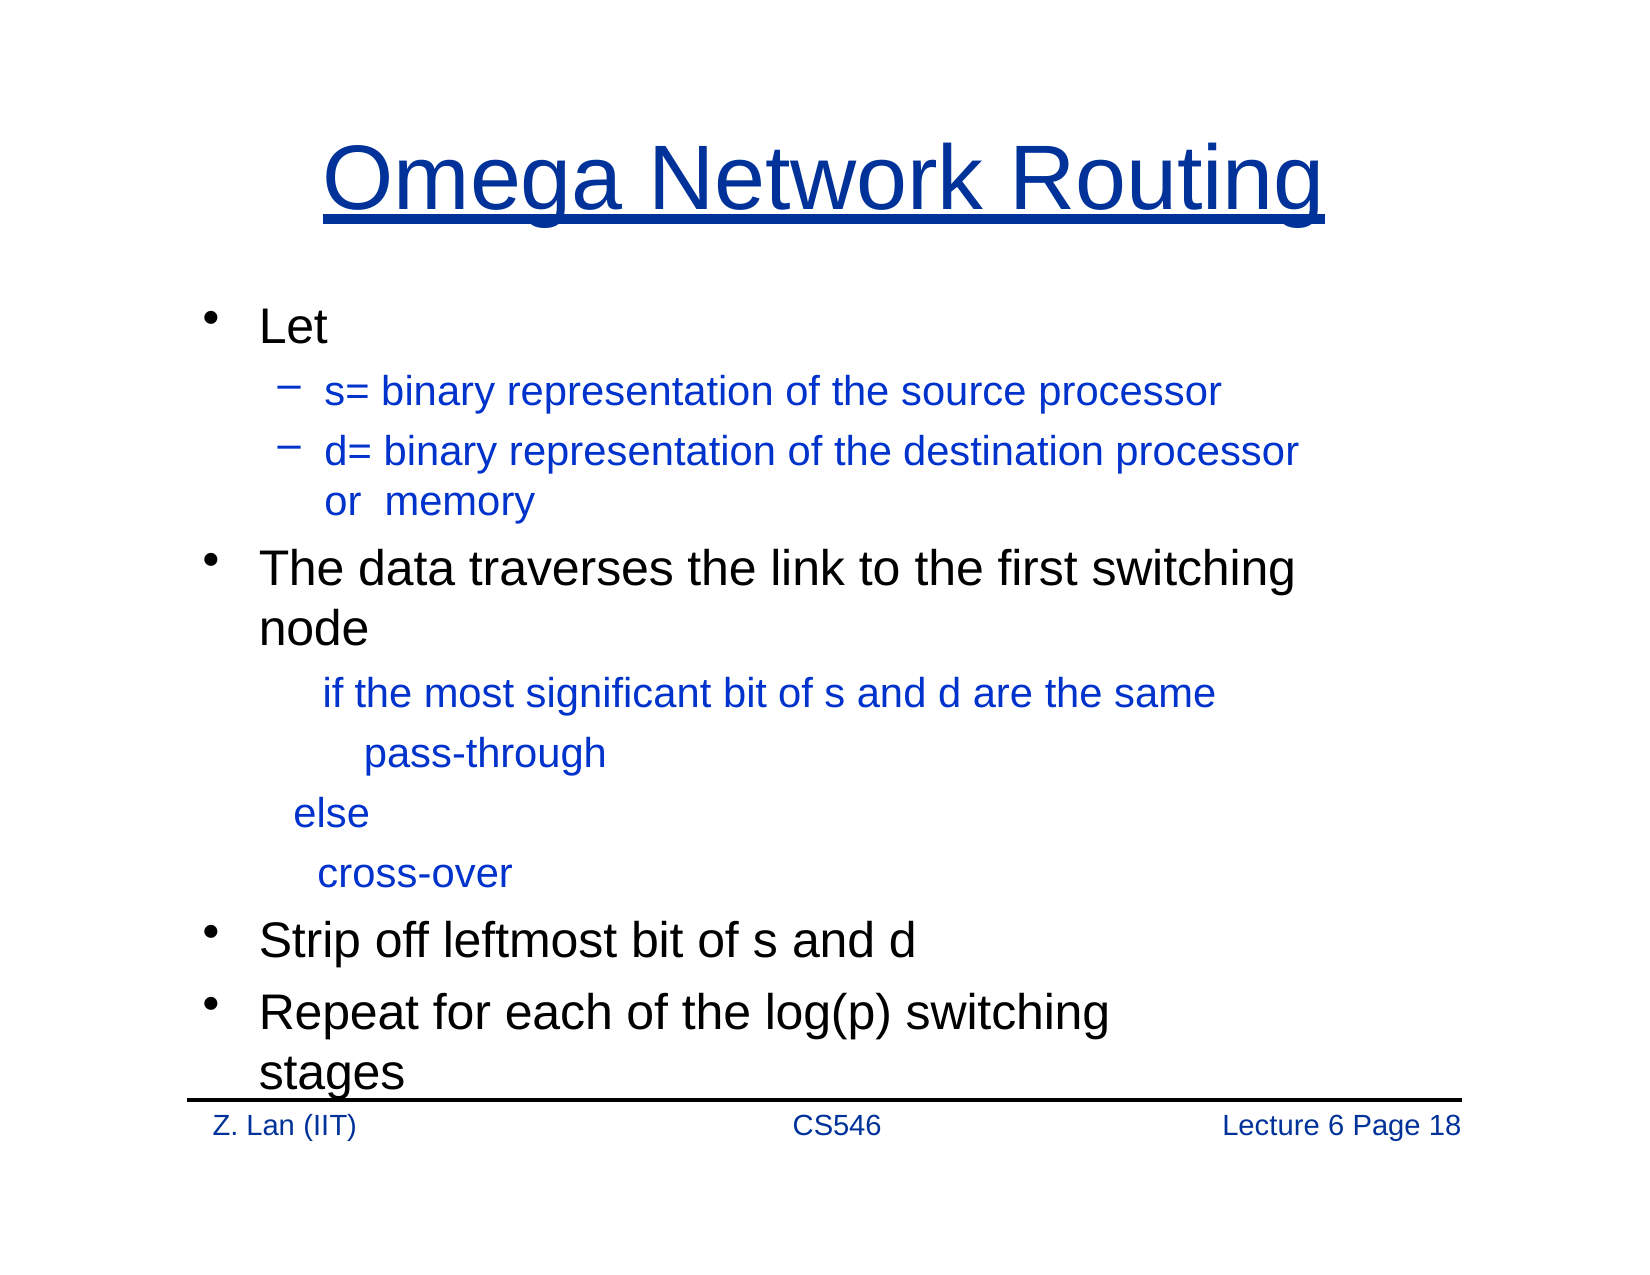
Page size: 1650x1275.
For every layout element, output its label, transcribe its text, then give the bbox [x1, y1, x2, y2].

text_box [74, 637, 1575, 1200]
title Omega Network Routing [180, 92, 1470, 331]
footer CS546 [790, 1111, 885, 1275]
slide_number Z. Lan (IIT) [210, 1111, 360, 1275]
slide_number Lecture 6 Page 10 [1220, 1111, 1464, 1275]
text_box Let s= binary representation of the source processor d= binary representation of the destination processor or memory The data traverses the link to the first switching node if the most significant bit of s and d are the same pass-through else cross-over Strip off leftmost bit of s and d Repeat for each of the log(p) switching stages [200, 293, 1428, 1100]
